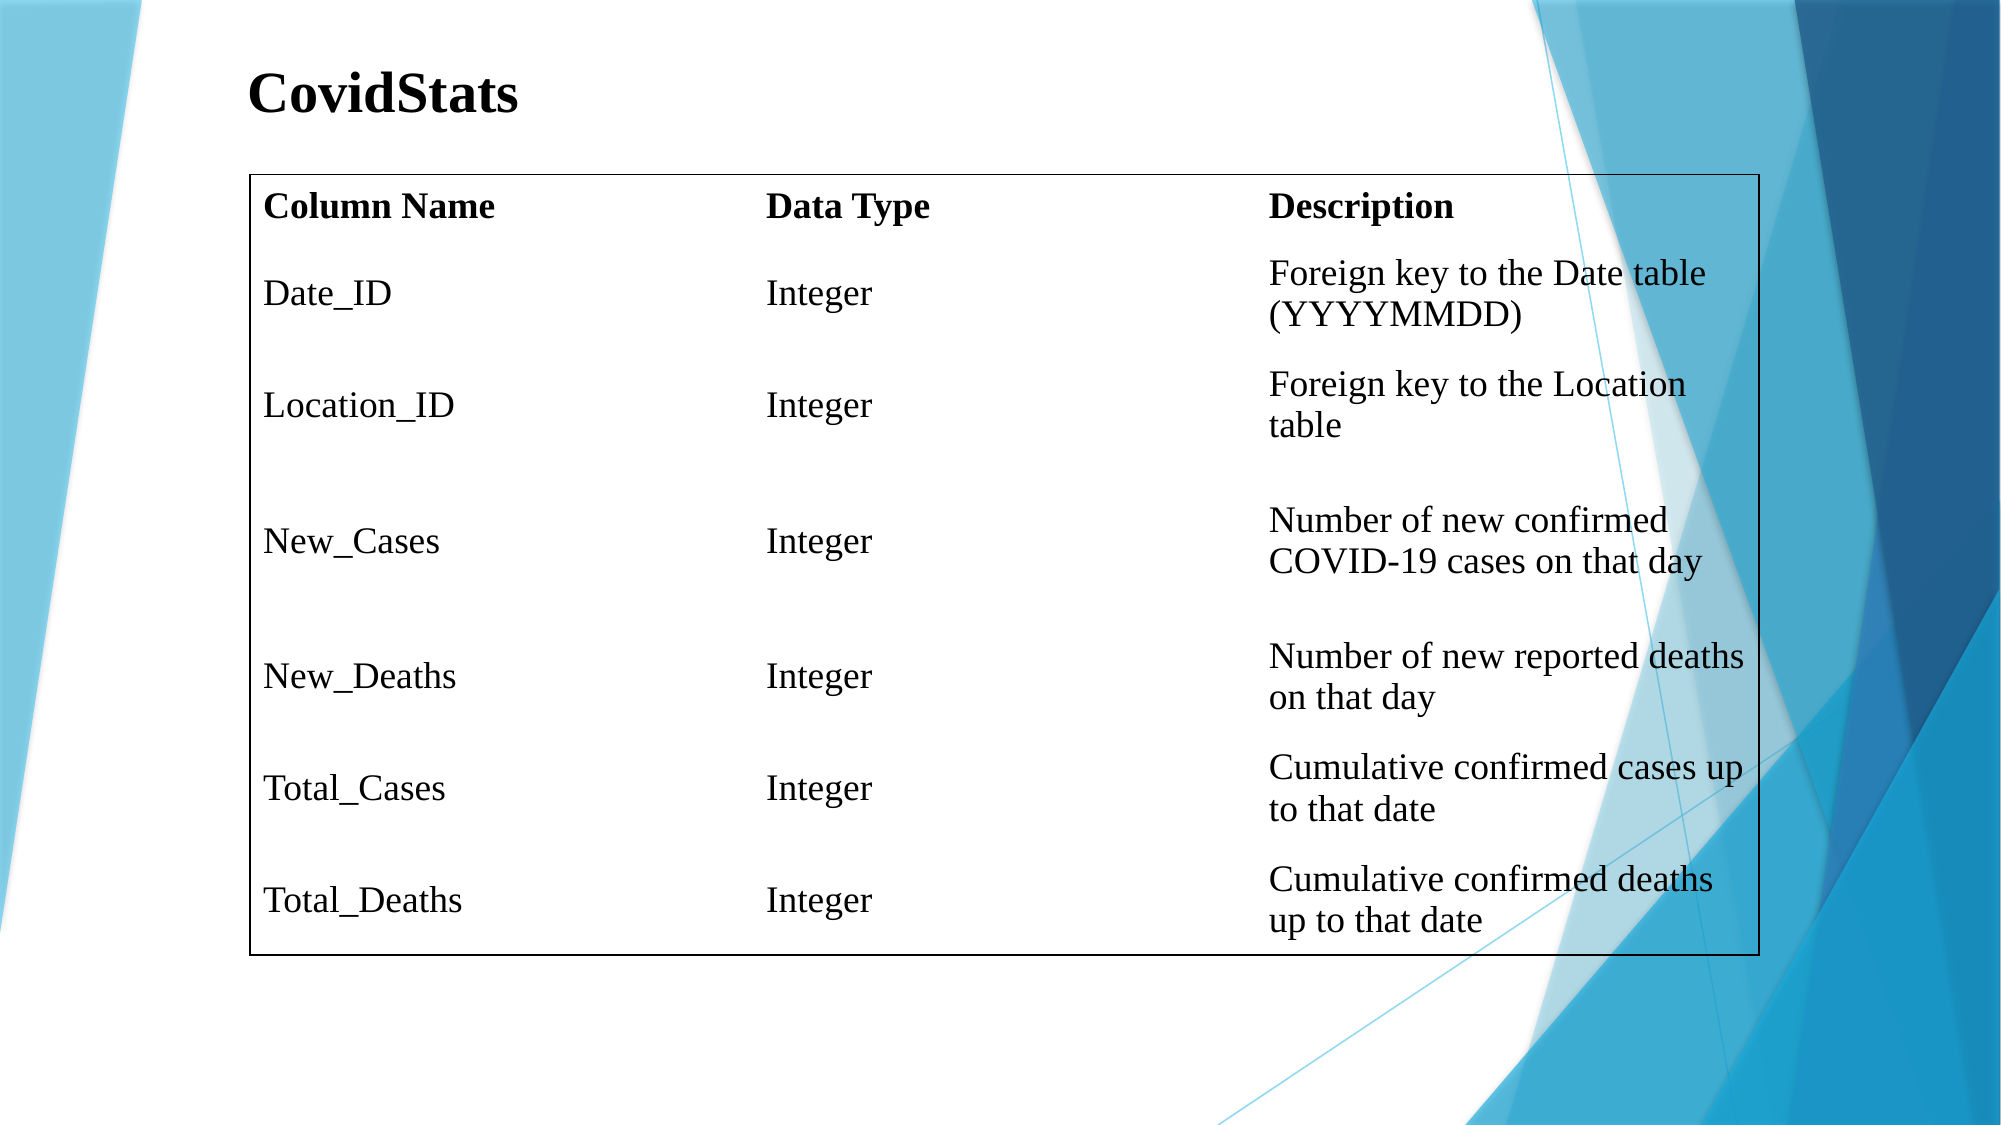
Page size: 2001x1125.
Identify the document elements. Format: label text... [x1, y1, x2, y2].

table_cell Number of new confirmed COVID-19 cases on that day [1256, 460, 1758, 621]
table_cell Cumulative confirmed deaths up to that date [1256, 844, 1758, 954]
table_cell Integer [753, 460, 1256, 621]
table_cell Integer [753, 844, 1256, 954]
table_header Data Type [753, 175, 1256, 237]
table_cell Number of new reported deaths on that day [1256, 621, 1758, 732]
table_cell Integer [753, 621, 1256, 732]
table_cell New_Cases [251, 460, 753, 621]
table_cell Total_Cases [251, 732, 753, 844]
text_box CovidStats [232, 46, 783, 132]
table_cell Date_ID [251, 237, 753, 349]
table_cell Foreign key to the Location table [1256, 349, 1758, 460]
table_cell Integer [753, 237, 1256, 349]
table_cell Foreign key to the Date table (YYYYMMDD) [1256, 237, 1758, 349]
table_header Description [1256, 175, 1758, 237]
table_cell Cumulative confirmed cases up to that date [1256, 732, 1758, 844]
table_cell New_Deaths [251, 621, 753, 732]
table_cell Total_Deaths [251, 844, 753, 954]
table_cell Integer [753, 732, 1256, 844]
table_cell Location_ID [251, 349, 753, 460]
table_header Column Name [251, 175, 753, 237]
table_cell Integer [753, 349, 1256, 460]
